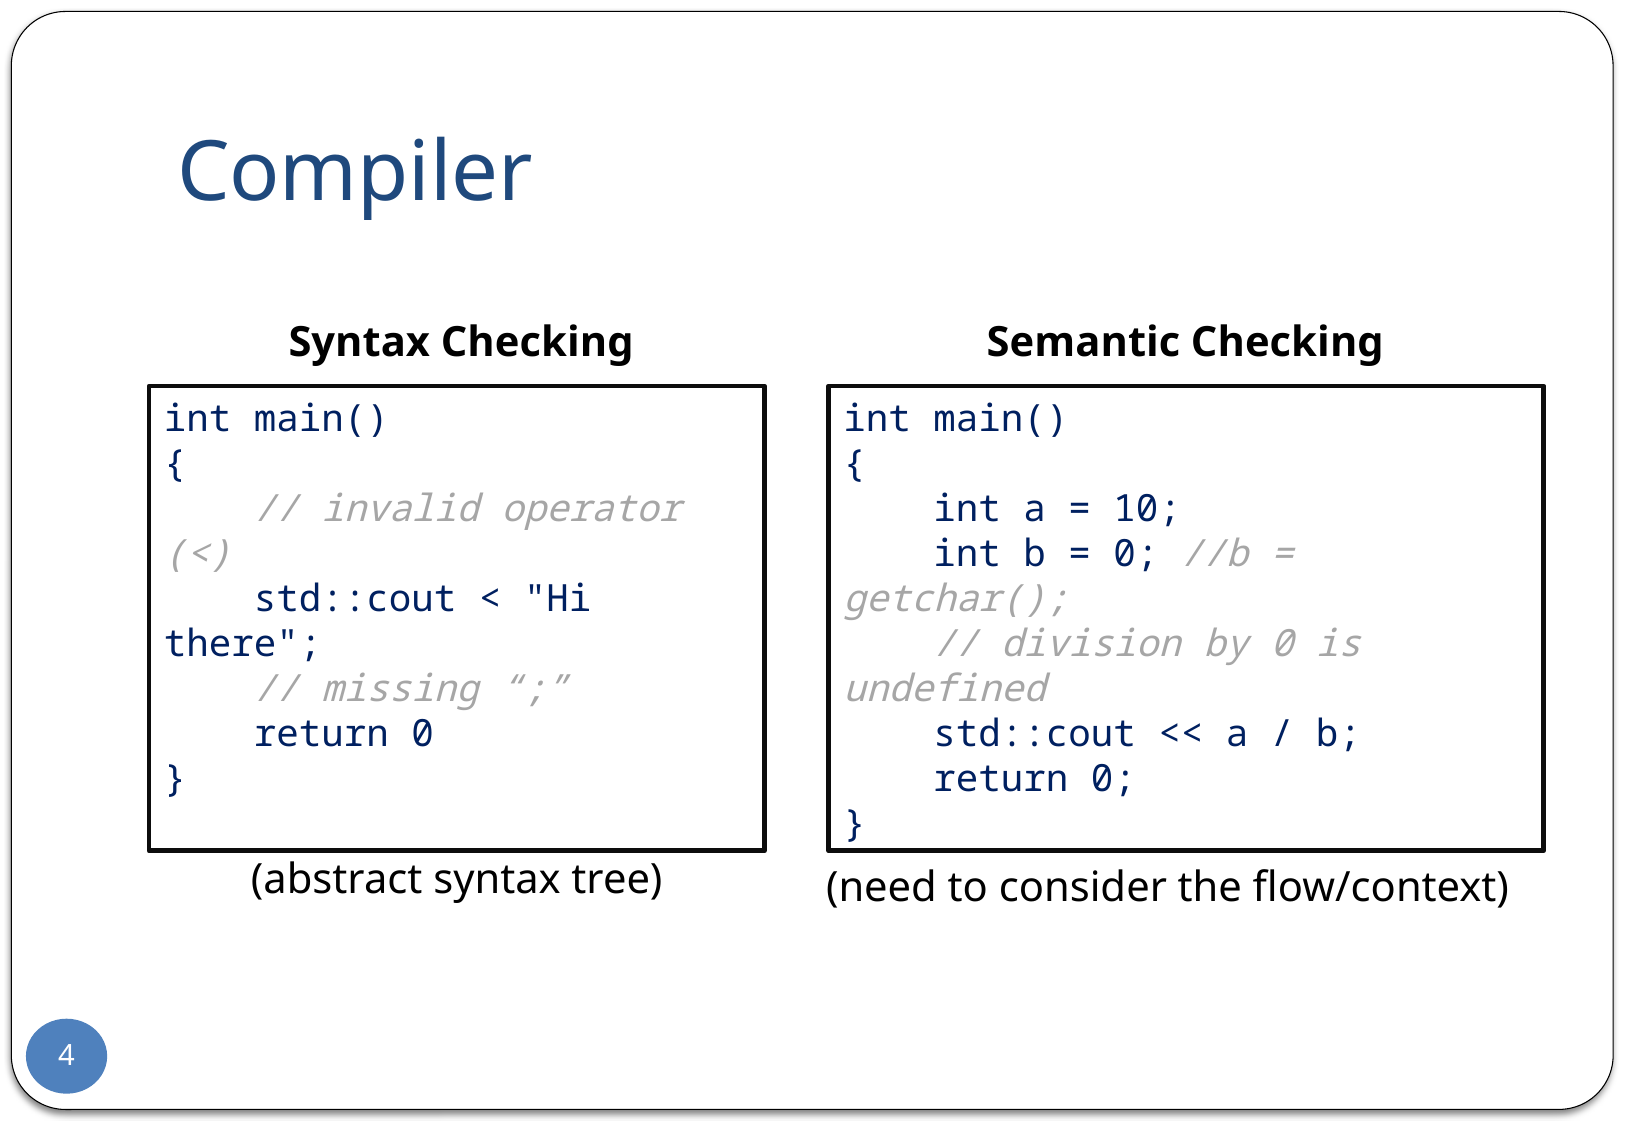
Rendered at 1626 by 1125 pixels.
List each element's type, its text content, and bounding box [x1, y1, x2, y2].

text_box Semantic Checking [971, 307, 1399, 372]
text_box much easy (abstract syntax tree) [236, 851, 678, 910]
title Compiler [162, 45, 1544, 233]
text_box difficult (need to consider the flow/context) [811, 802, 1524, 917]
slide_number 4 [25, 1018, 108, 1094]
text_box Syntax Checking [273, 307, 649, 372]
text_box int main() { int a = 10; int b = 0; //b = getchar(); // division by 0 is undefined std::cout << a / b; return 0; } [828, 386, 1544, 851]
text_box int main() { // invalid operator (<) std::cout < "Hi there"; // missing “;” return 0 } [148, 386, 765, 851]
